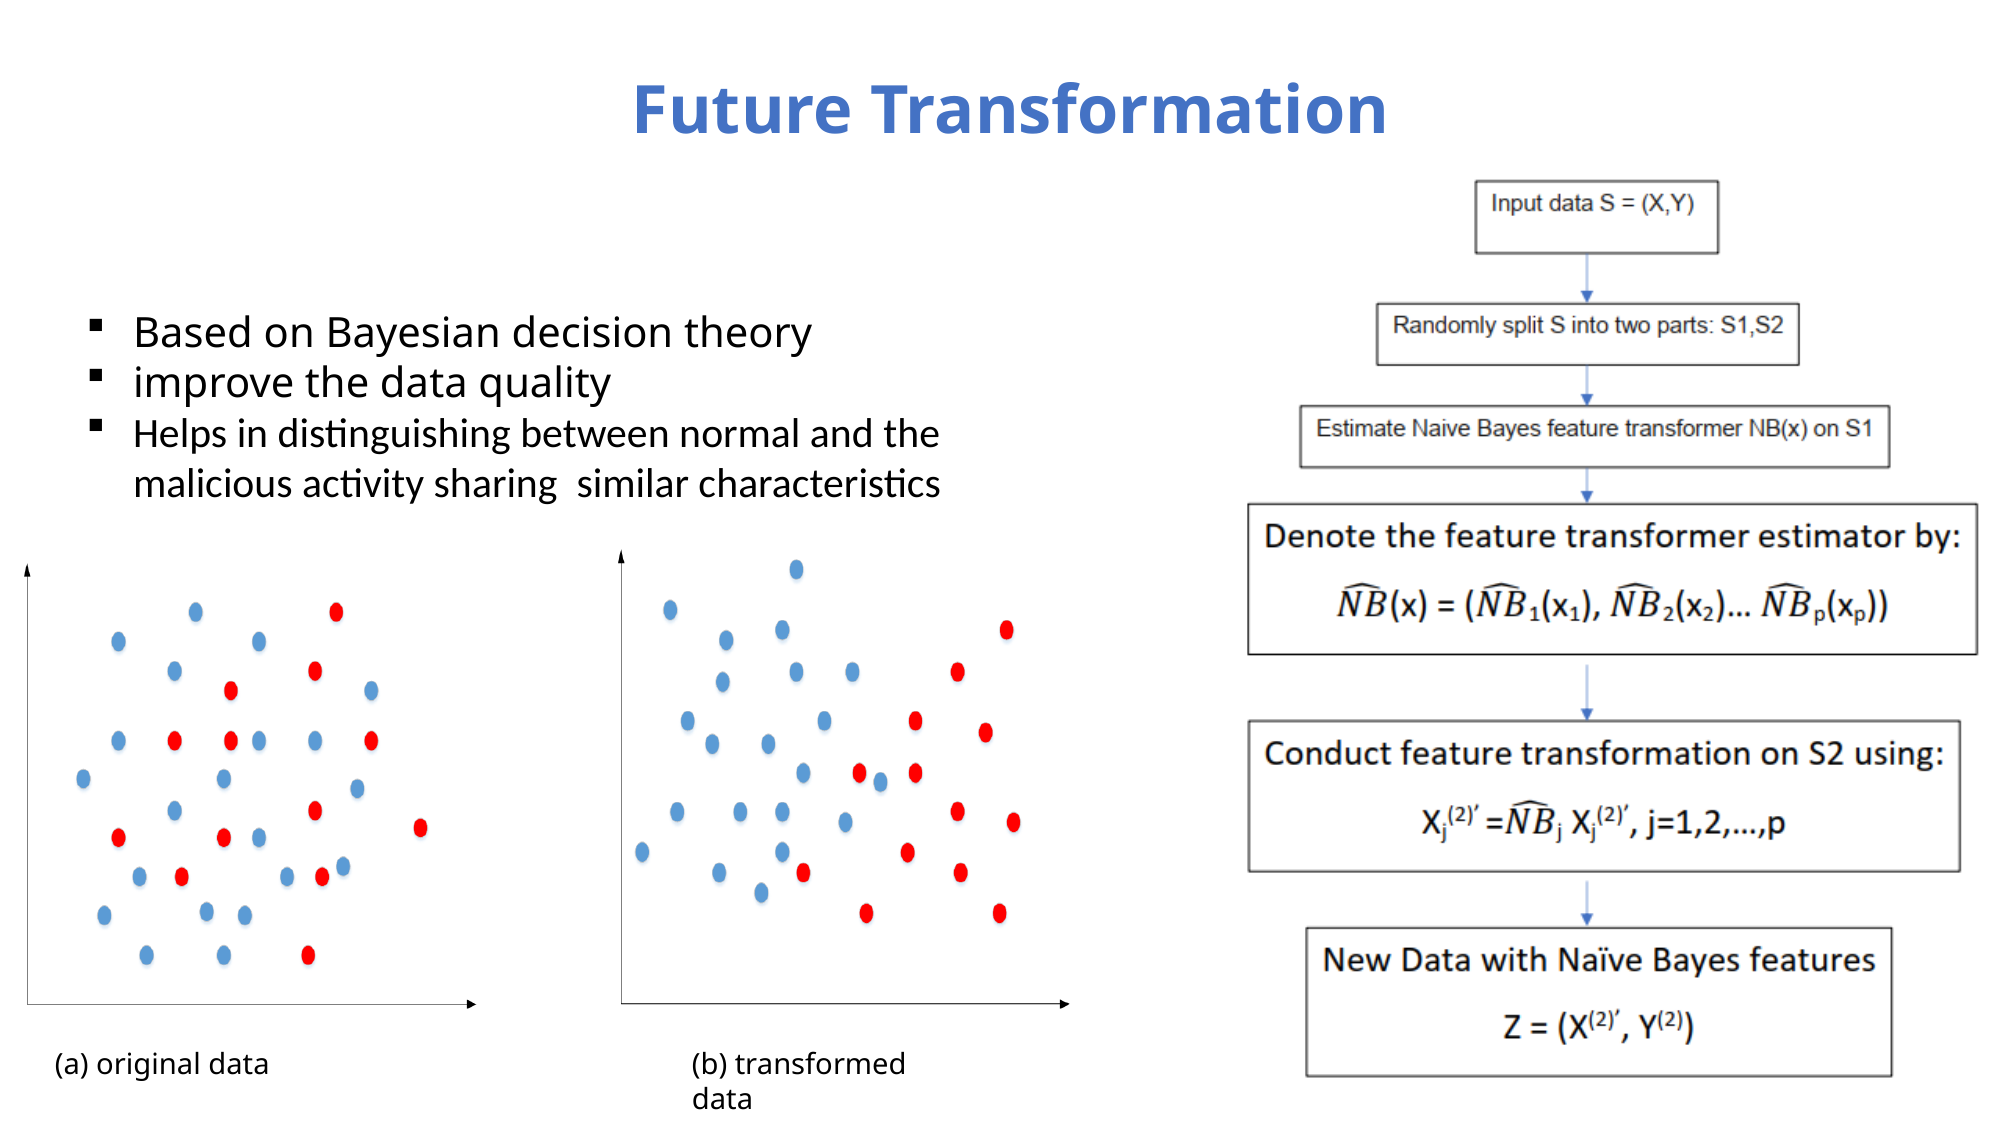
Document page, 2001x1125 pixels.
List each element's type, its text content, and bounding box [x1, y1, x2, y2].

text_box Future Transformation [616, 59, 1618, 155]
text_box (a) original data [40, 1037, 288, 1125]
picture [23, 562, 477, 1009]
picture [1232, 155, 2000, 1095]
text_box Based on Bayesian decision theory improve the data quality Helps in distinguishing between normal and the malicious activity sharing similar characteristics [71, 298, 974, 654]
text_box (b) transformed data [677, 1037, 974, 1123]
picture [616, 548, 1070, 1009]
